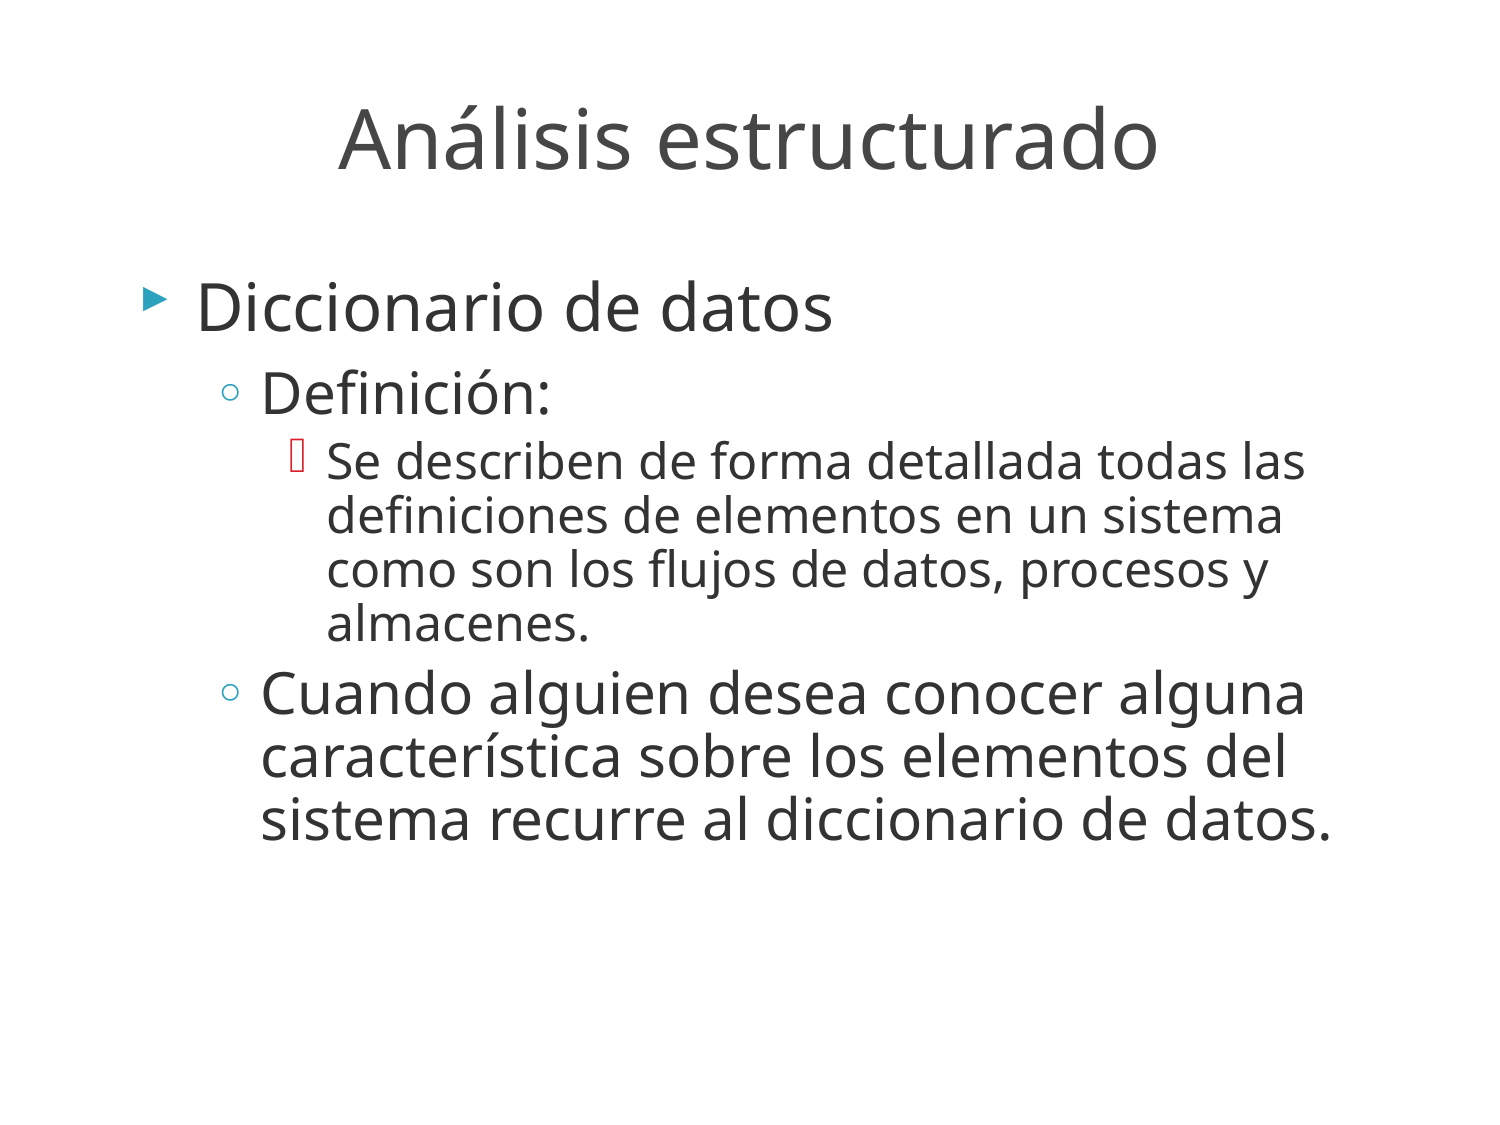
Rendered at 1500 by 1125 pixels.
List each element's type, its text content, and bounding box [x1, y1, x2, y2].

title Análisis estructurado [75, 42, 1425, 231]
list Diccionario de datos Definición: Se describen de forma detallada todas las definiciones de elementos en un sistema como son los flujos de datos, procesos y almacenes. Cuando alguien desea conocer alguna característica sobre los elementos del sistema recurre al diccionario de datos. [123, 257, 1350, 1000]
